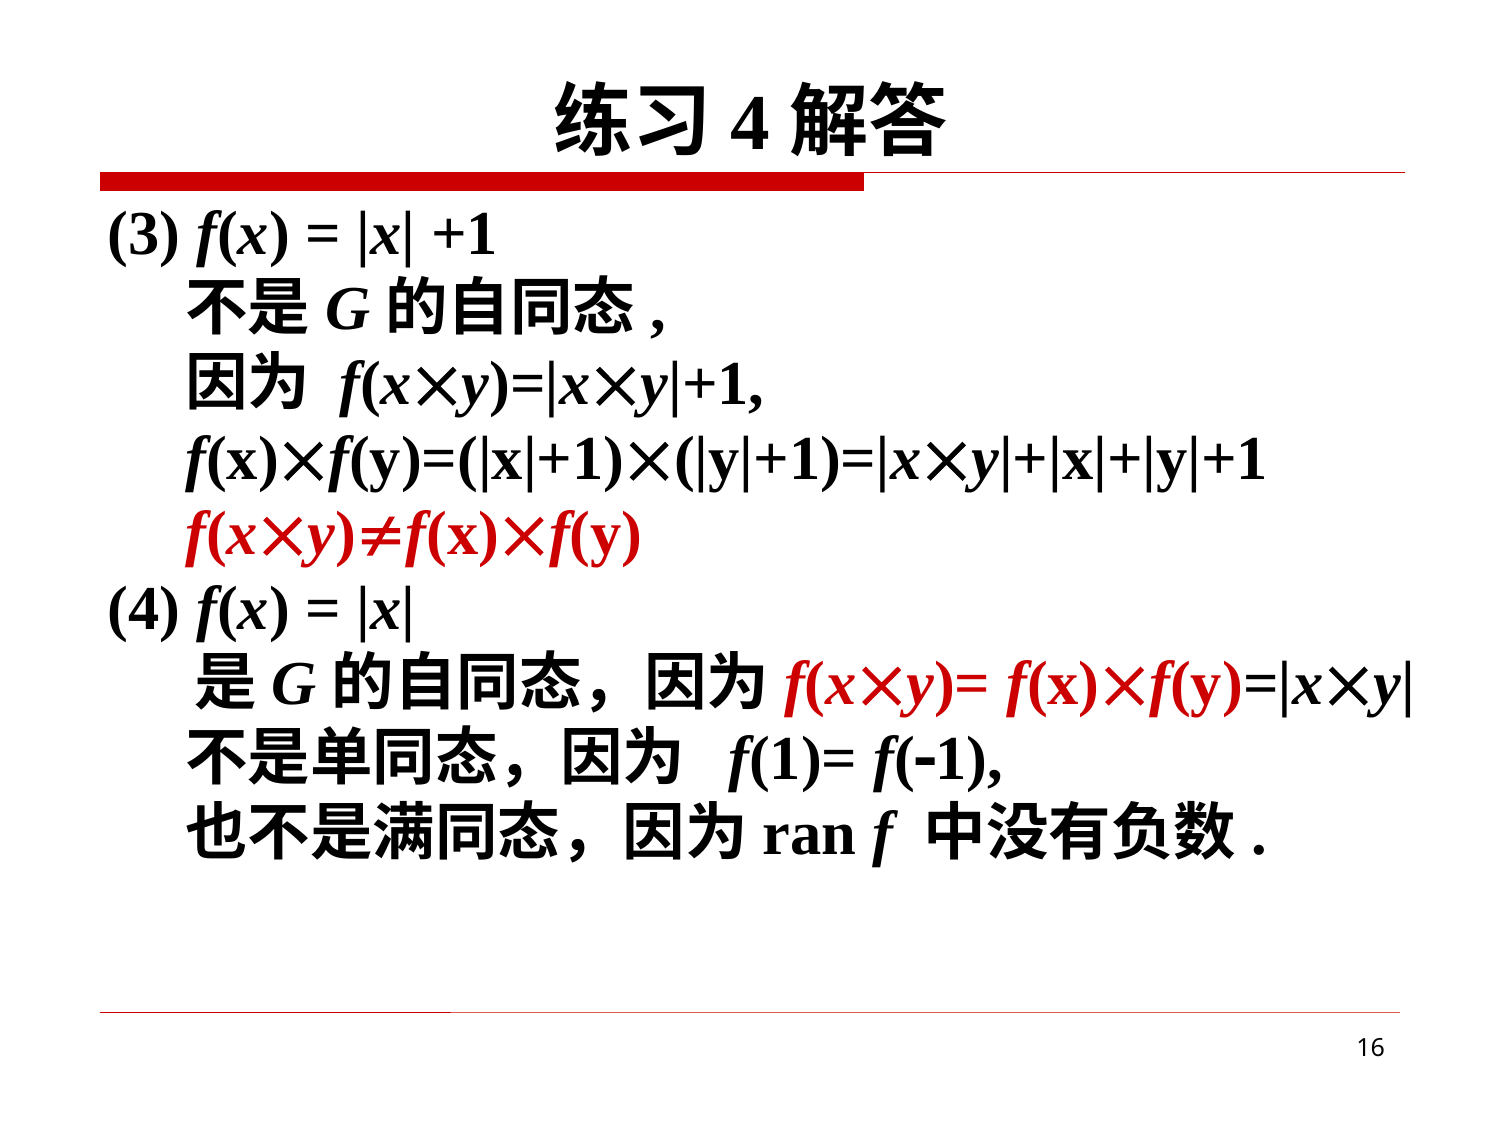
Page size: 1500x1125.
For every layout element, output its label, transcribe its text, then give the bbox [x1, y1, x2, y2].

slide_number 16 [1074, 1024, 1401, 1103]
title 练习4解答 [94, 50, 1407, 173]
list (3) f(x) = |x| +1 不是G的自同态, 因为 f(xy)=|xy|+1, f(x)f(y)=(|x|+1)(|y|+1)=|xy|+|x|+|y|+1 f(xy)f(x)f(y) (4) f(x) = |x| 是G的自同态，因为f(xy)= f(x)f(y)=|xy| 不是单同态，因为 f(1)= f(1), 也不是满同态，因为ran f 中没有负数. [92, 184, 1436, 976]
